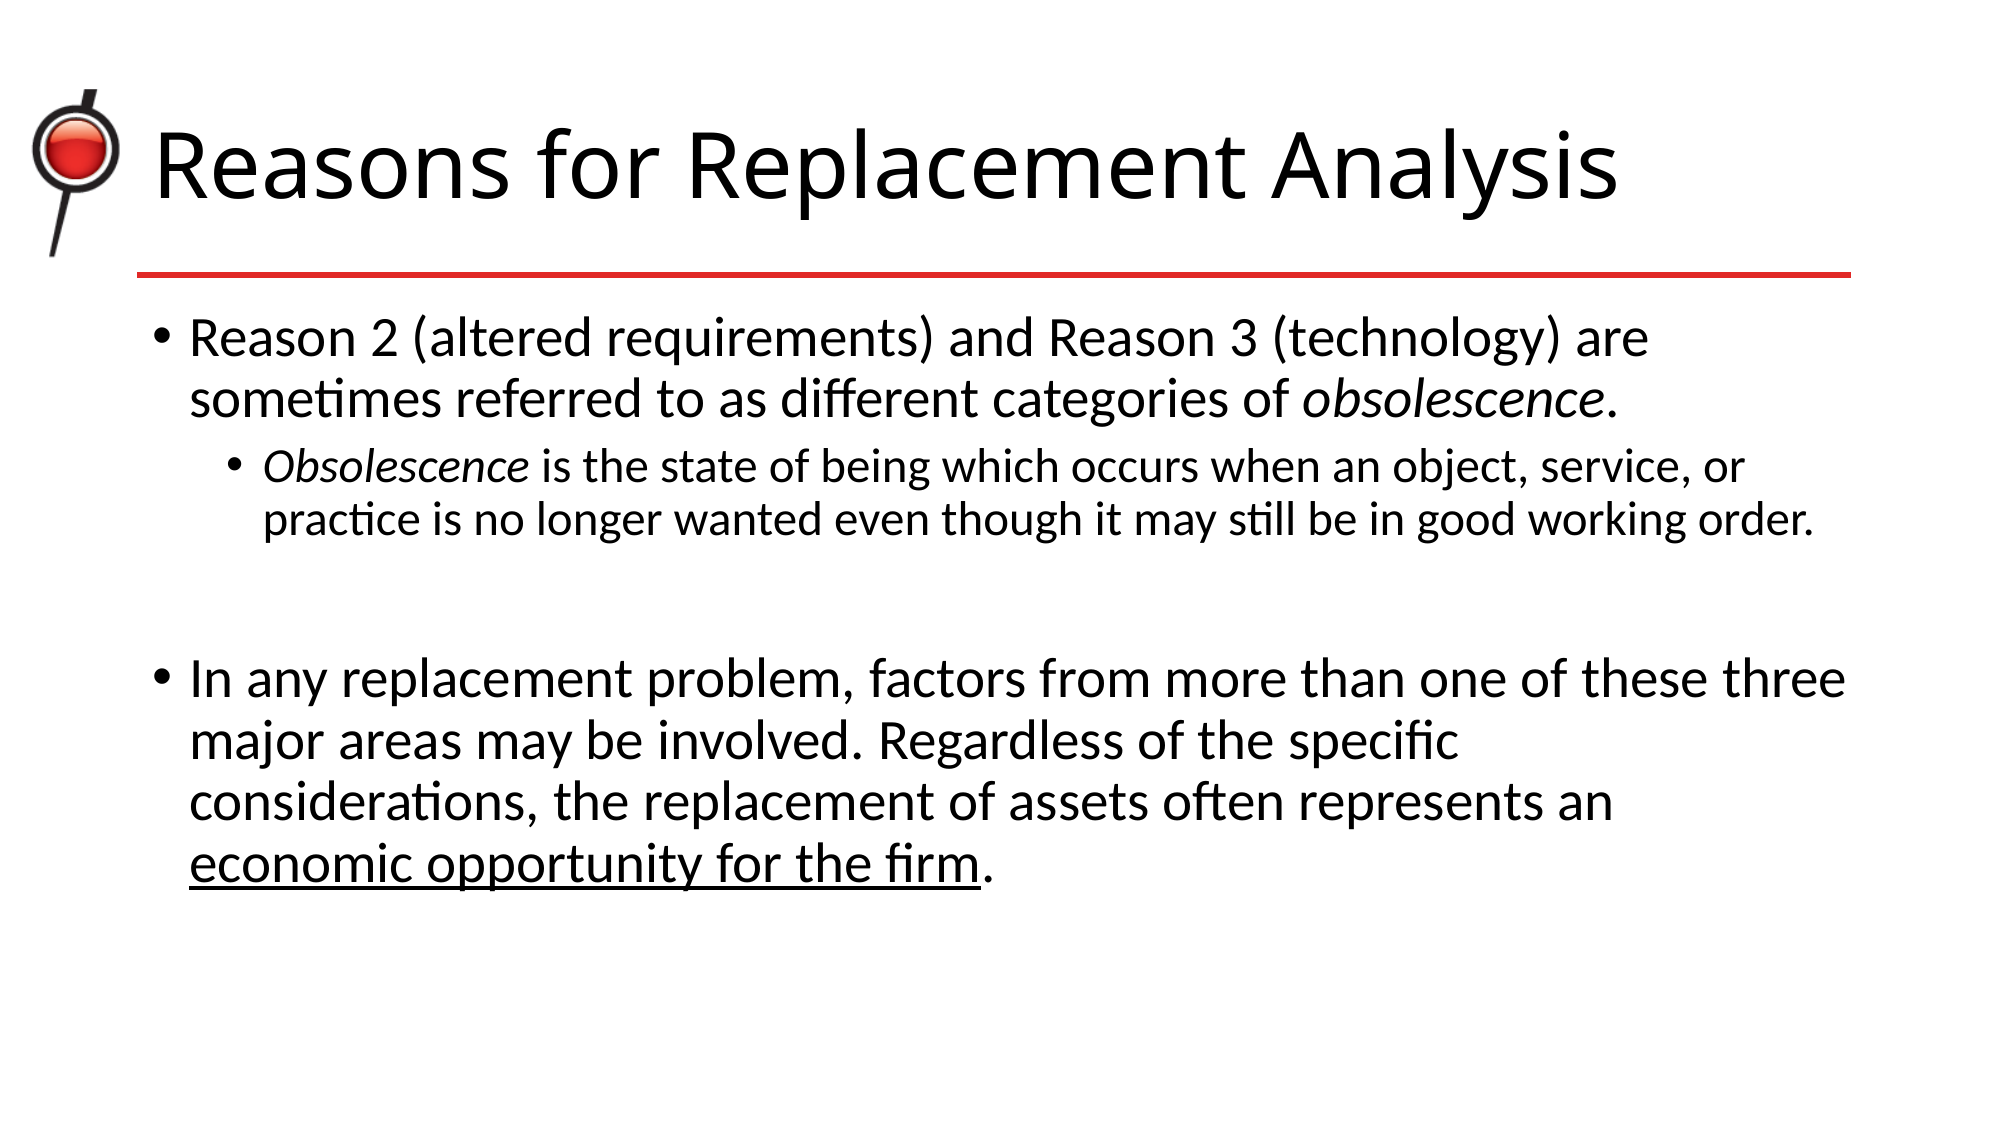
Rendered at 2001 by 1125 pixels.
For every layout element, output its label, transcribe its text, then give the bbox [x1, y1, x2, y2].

picture [9, 69, 137, 268]
title Reasons for Replacement Analysis [137, 59, 1863, 278]
list Reason 2 (altered requirements) and Reason 3 (technology) are sometimes referred to as different categories of obsolescence. Obsolescence is the state of being which occurs when an object, service, or practice is no longer wanted even though it may still be in good working order. In any replacement problem, factors from more than one of these three major areas may be involved. Regardless of the specific considerations, the replacement of assets often represents an economic opportunity for the firm. [137, 299, 1863, 1014]
